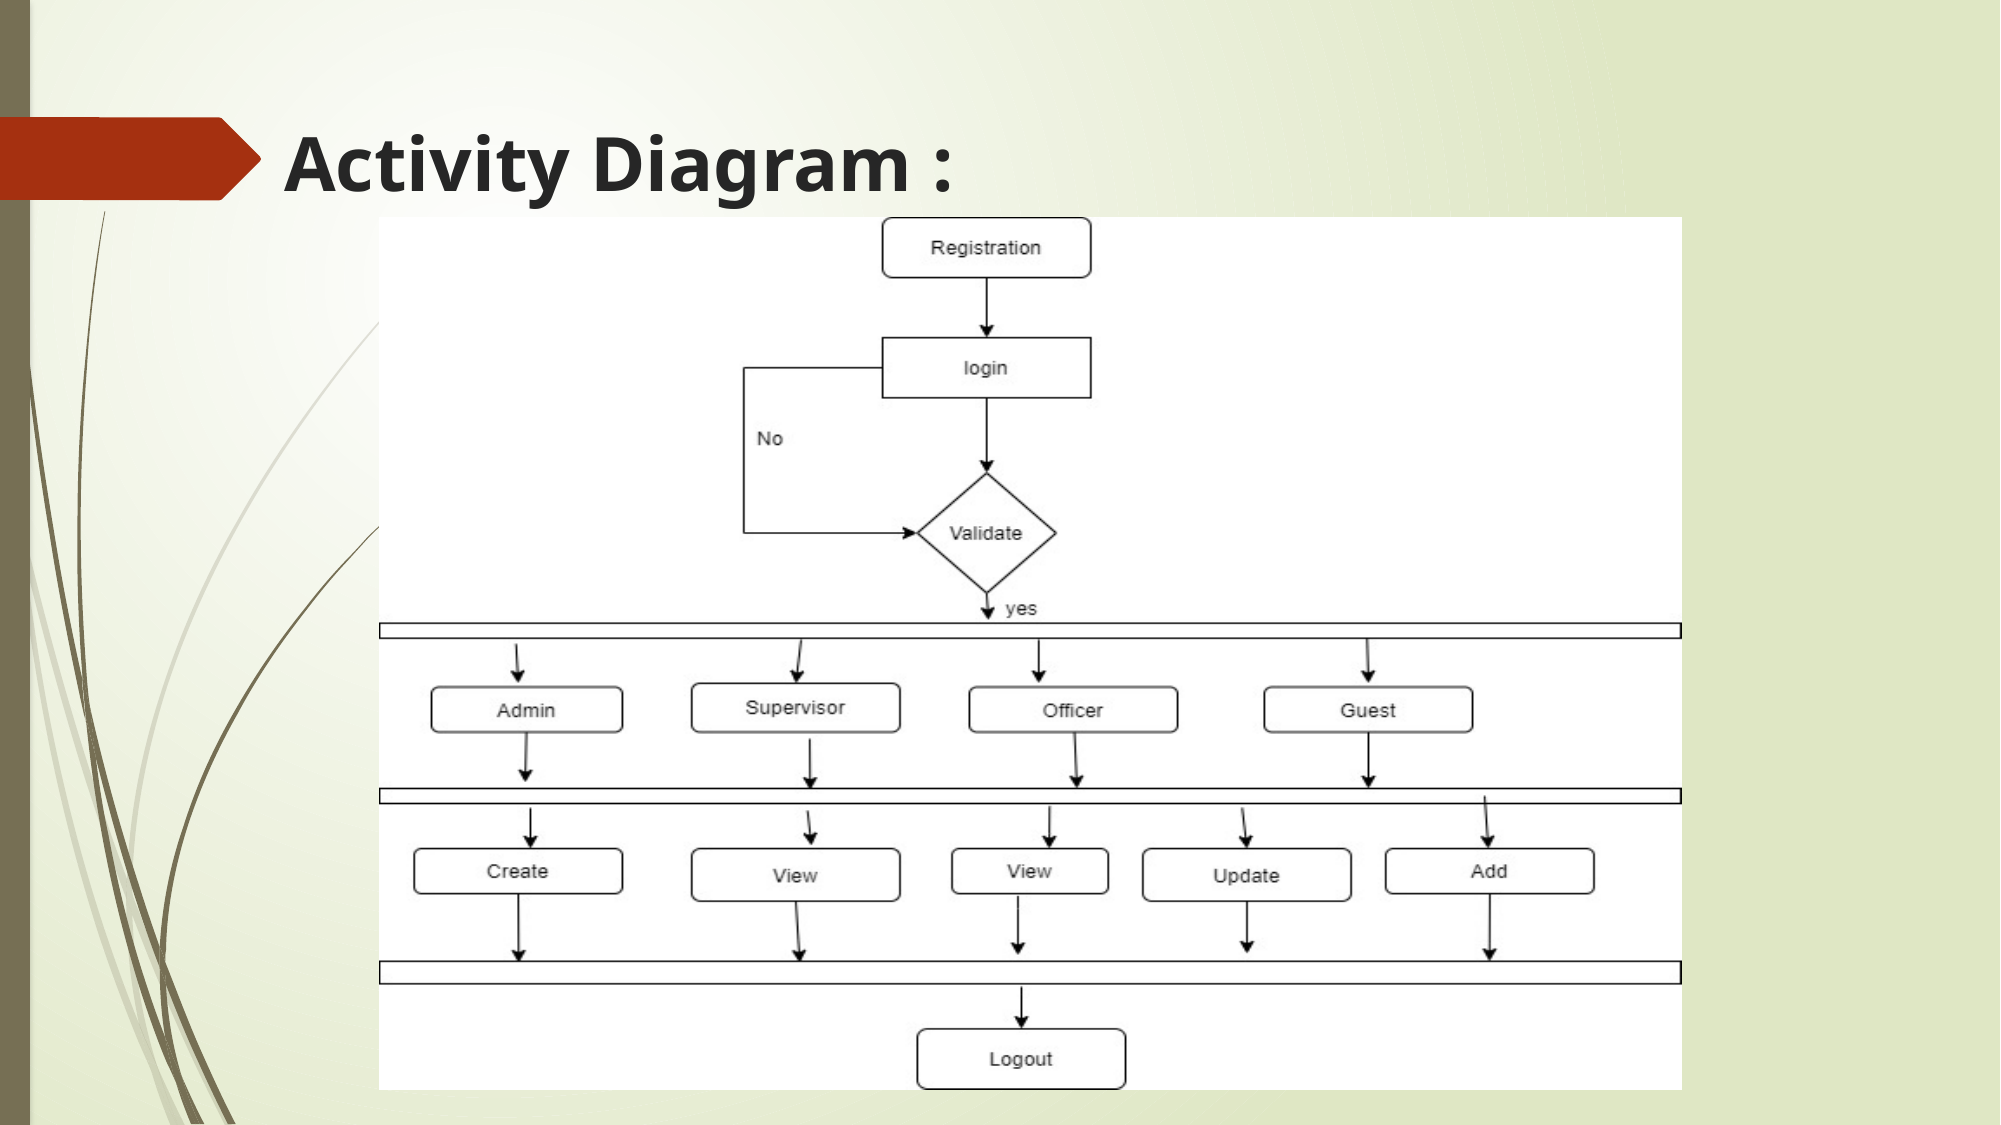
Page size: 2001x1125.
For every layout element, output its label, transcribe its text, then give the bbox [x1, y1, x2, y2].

title Activity Diagram : [269, 108, 1731, 319]
picture [379, 216, 1682, 1090]
